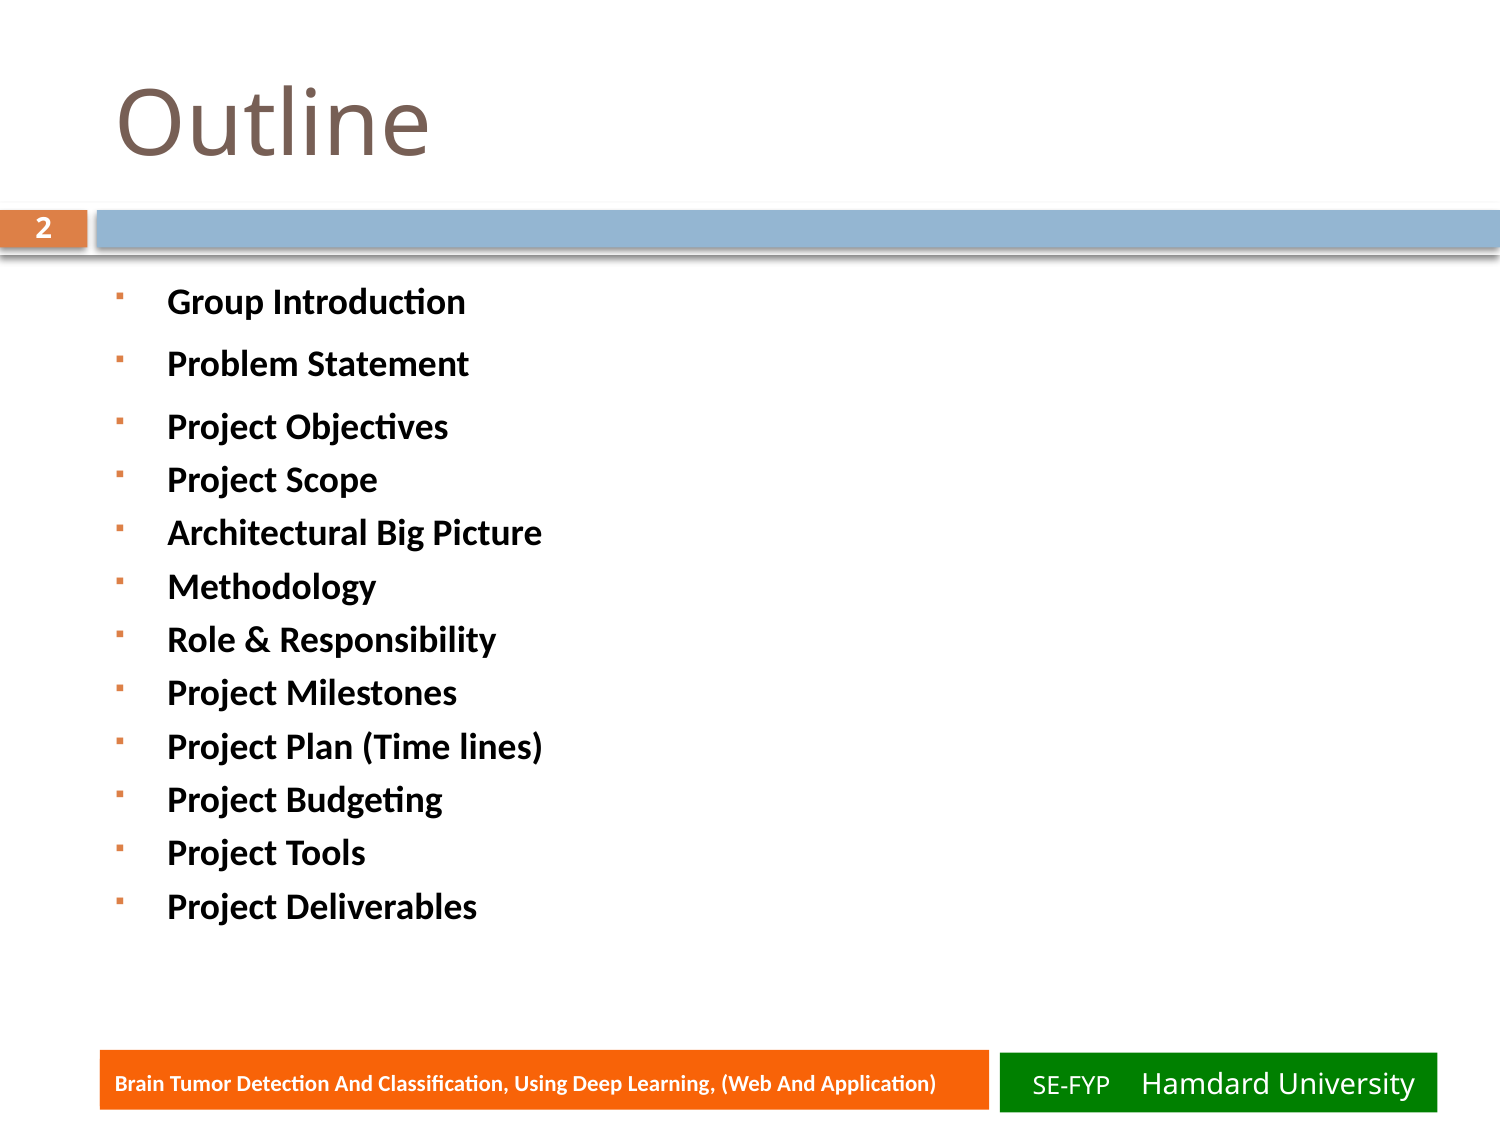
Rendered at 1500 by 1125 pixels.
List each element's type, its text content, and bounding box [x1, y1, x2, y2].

slide_number SE-FYP Hamdard University [999, 1052, 1438, 1113]
list Group Introduction Problem Statement Project Objectives Project Scope Architectural Big Picture Methodology Role & Responsibility Project Milestones Project Plan (Time lines) Project Budgeting Project Tools Project Deliverables [99, 260, 738, 1011]
slide_number 2 [0, 208, 88, 249]
footer Brain Tumor Detection And Classification, Using Deep Learning, (Web And Application) [99, 1058, 988, 1107]
title Outline [99, 37, 1438, 200]
